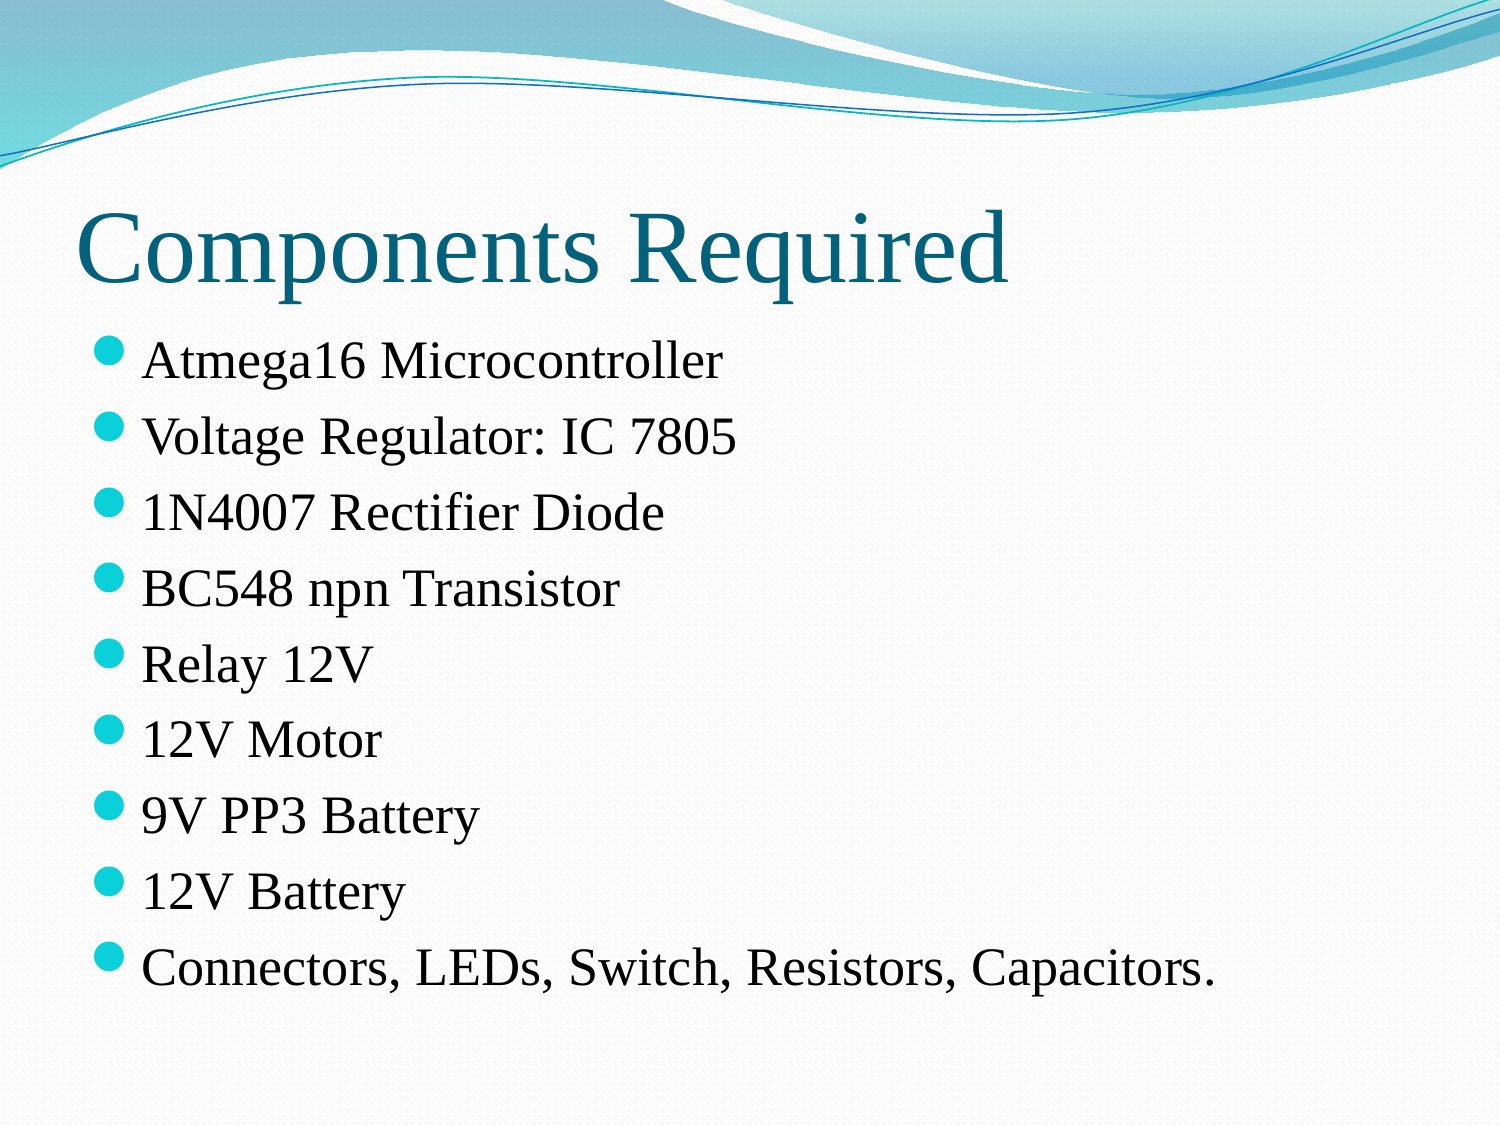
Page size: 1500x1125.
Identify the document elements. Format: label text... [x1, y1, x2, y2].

list Atmega16 Microcontroller Voltage Regulator: IC 7805 1N4007 Rectifier Diode BC548 npn Transistor Relay 12V 12V Motor 9V PP3 Battery 12V Battery Connectors, LEDs, Switch, Resistors, Capacitors. [75, 317, 1425, 1038]
title Components Required [75, 115, 1425, 303]
